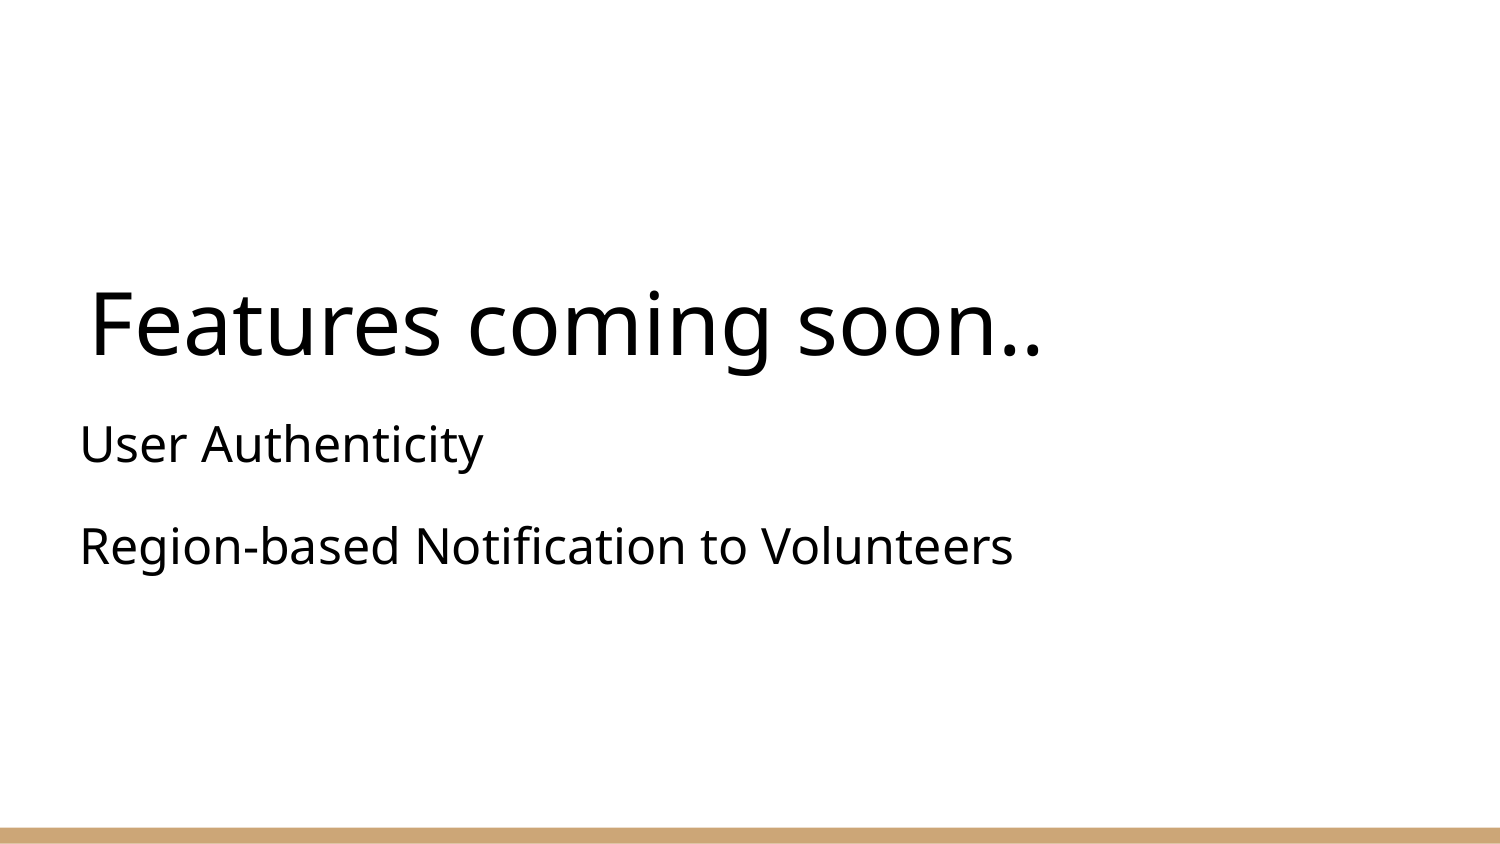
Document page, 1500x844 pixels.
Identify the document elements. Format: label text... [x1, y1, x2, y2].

title Features coming soon.. [51, 251, 1449, 388]
list User Authenticity Region-based Notification to Volunteers [51, 388, 1449, 709]
